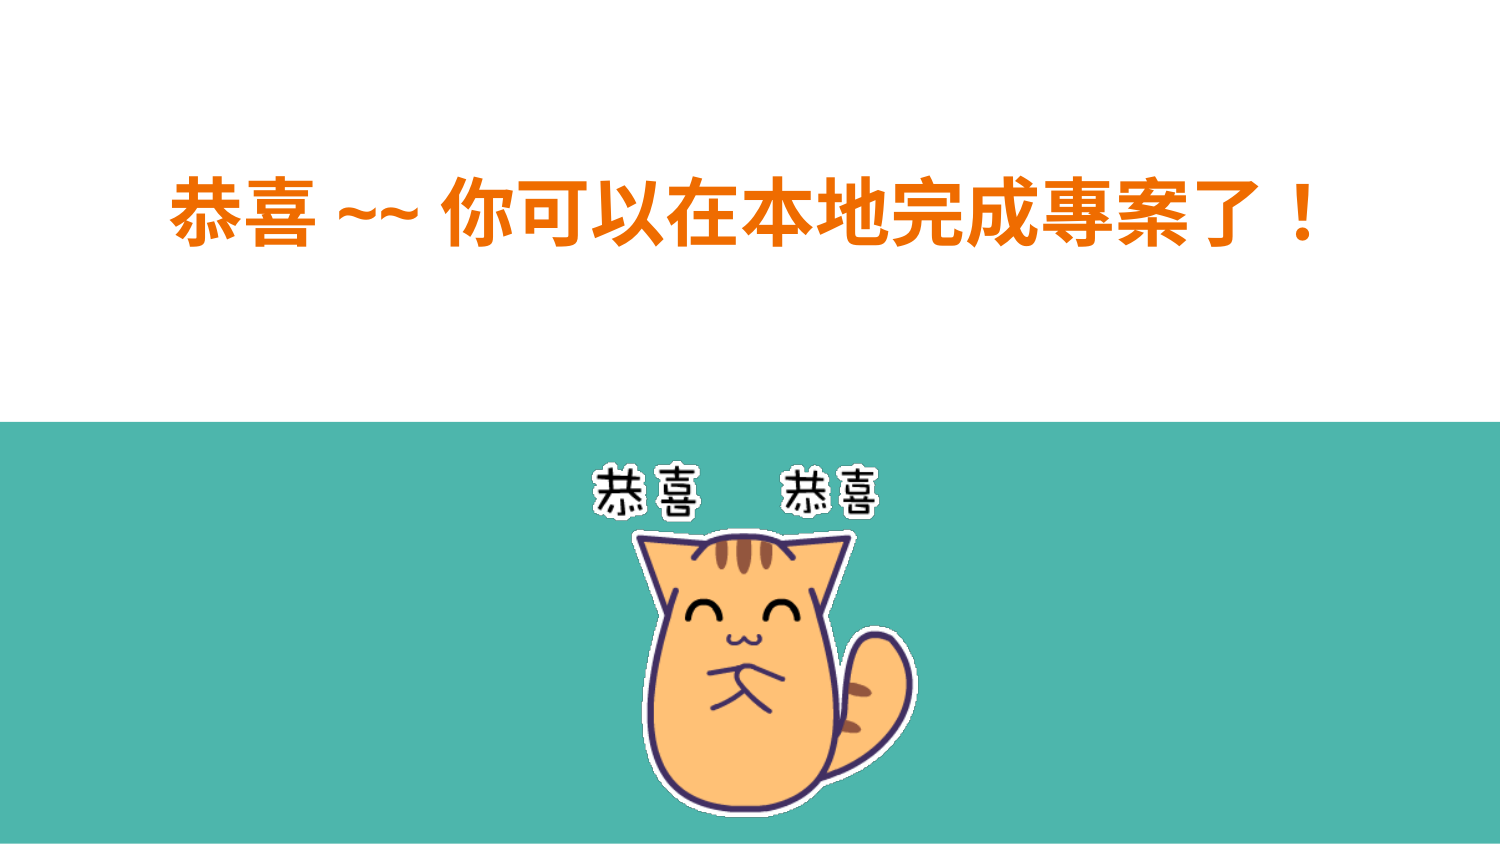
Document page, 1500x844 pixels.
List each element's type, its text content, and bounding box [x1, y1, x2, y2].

title 恭喜~~你可以在本地完成專案了！ [51, 133, 1458, 289]
picture [562, 445, 938, 821]
